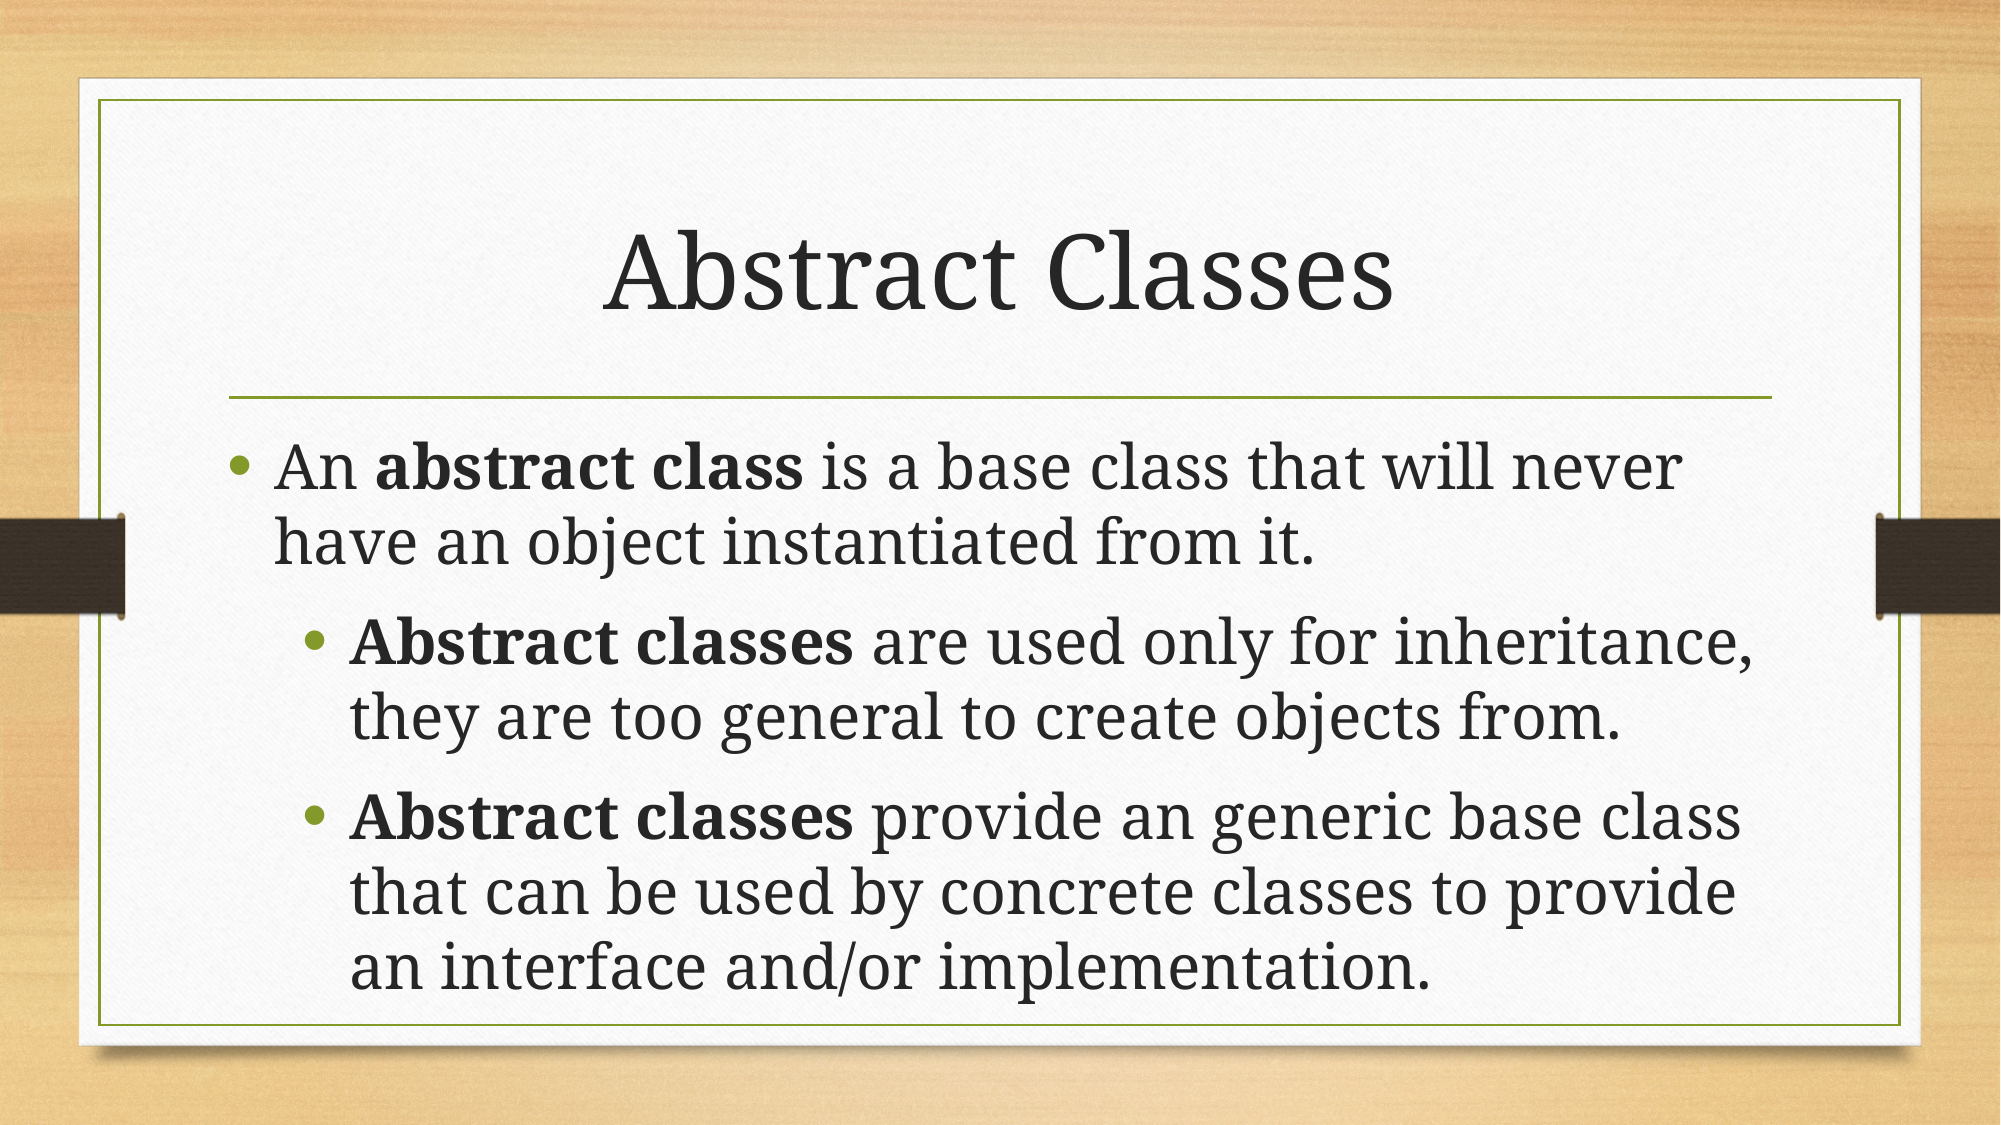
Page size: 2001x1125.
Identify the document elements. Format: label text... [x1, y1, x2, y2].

list An abstract class is a base class that will never have an object instantiated from it. Abstract classes are used only for inheritance, they are too general to create objects from. Abstract classes provide an generic base class that can be used by concrete classes to provide an interface and/or implementation. [212, 419, 1788, 964]
title Abstract Classes [212, 161, 1788, 375]
picture [0, 0, 2001, 1125]
